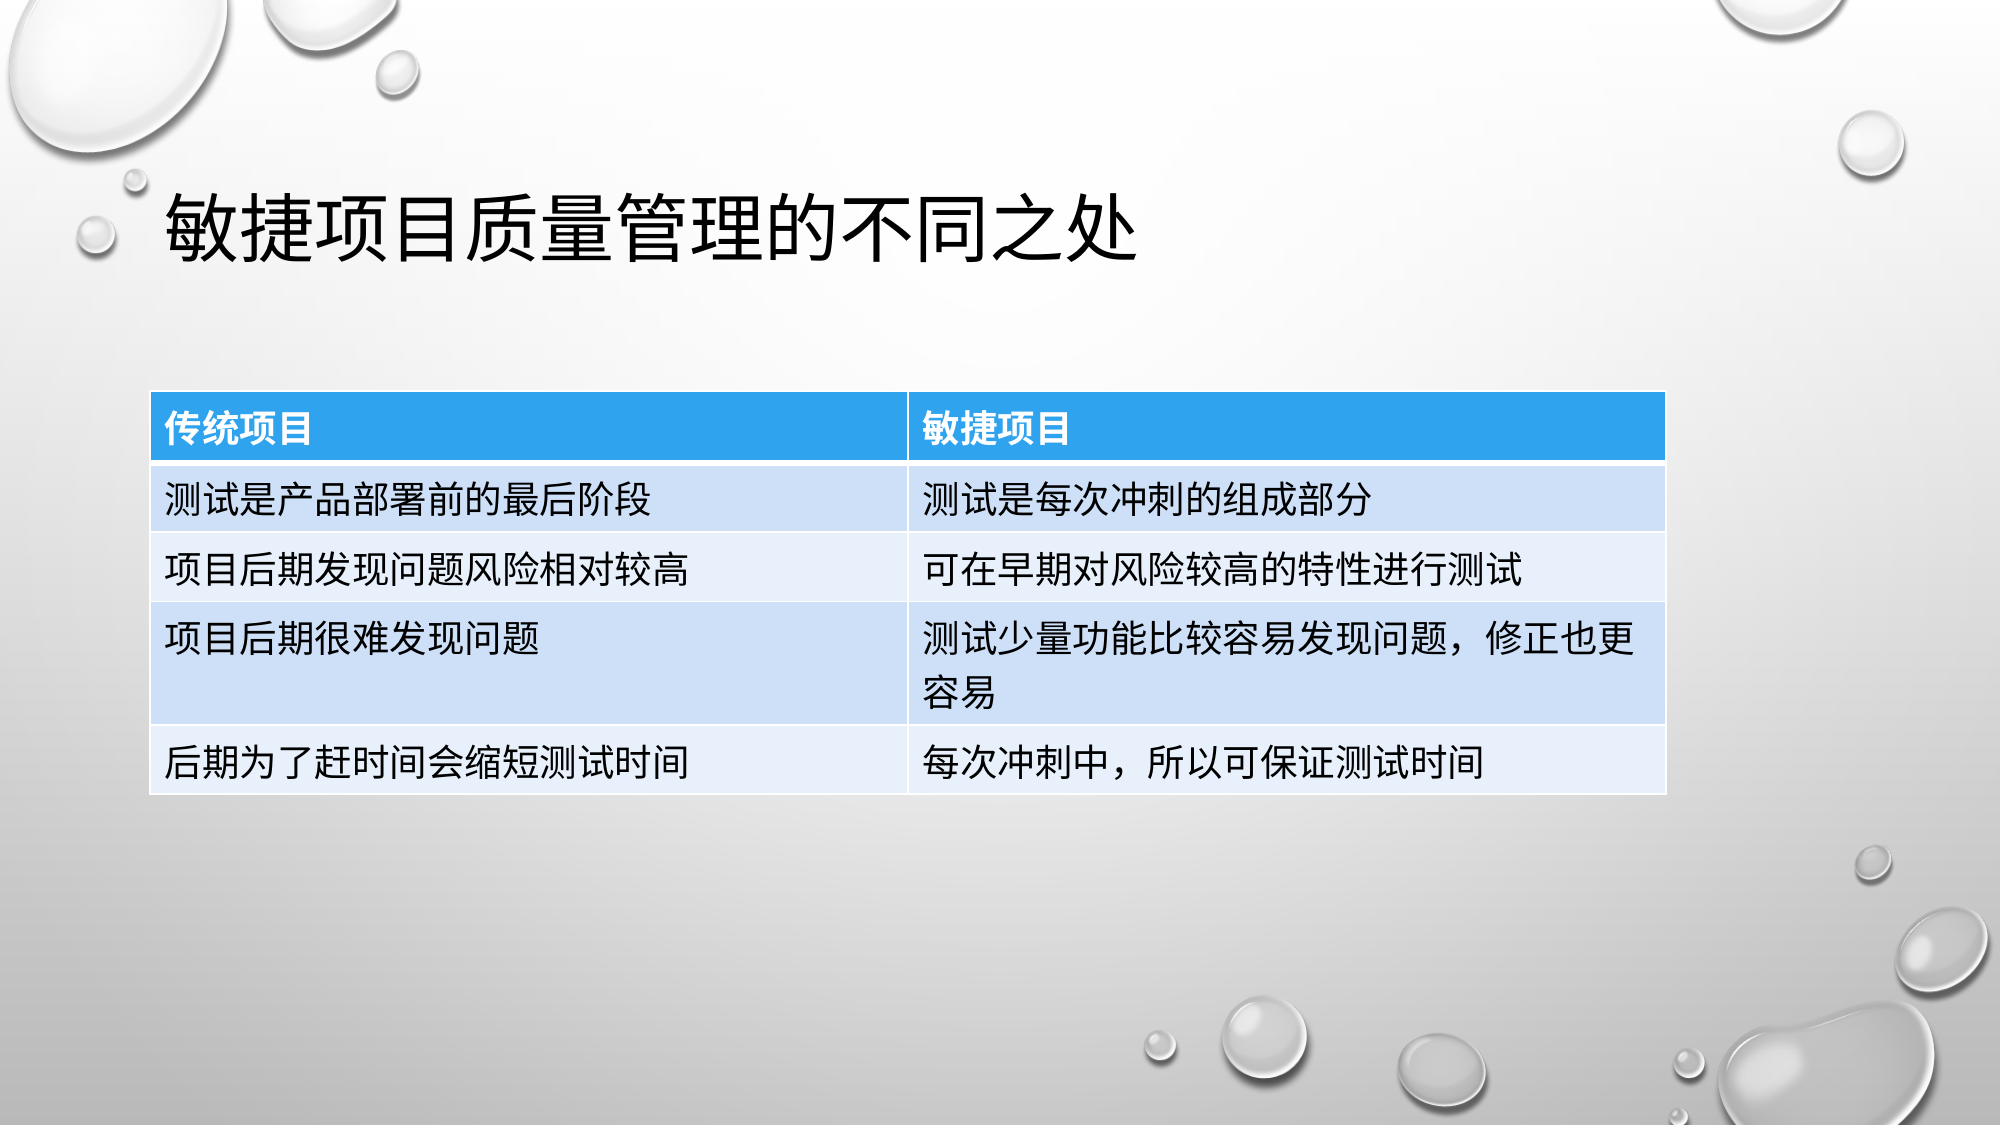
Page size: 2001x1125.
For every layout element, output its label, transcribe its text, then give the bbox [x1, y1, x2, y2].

table_cell 测试少量功能比较容易发现问题，修正也更容易 [909, 602, 1665, 724]
table_cell 后期为了赶时间会缩短测试时间 [151, 726, 907, 793]
table_cell 每次冲刺中，所以可保证测试时间 [909, 726, 1665, 793]
table_cell 测试是每次冲刺的组成部分 [909, 466, 1665, 531]
table_header 敏捷项目 [909, 392, 1665, 460]
table_cell 可在早期对风险较高的特性进行测试 [909, 533, 1665, 601]
picture [0, 0, 2000, 1125]
table_cell 测试是产品部署前的最后阶段 [151, 466, 907, 531]
table_cell 项目后期发现问题风险相对较高 [151, 533, 907, 601]
table_header 传统项目 [151, 392, 907, 460]
table_cell 项目后期很难发现问题 [151, 602, 907, 724]
title 敏捷项目质量管理的不同之处 [149, 101, 1851, 364]
